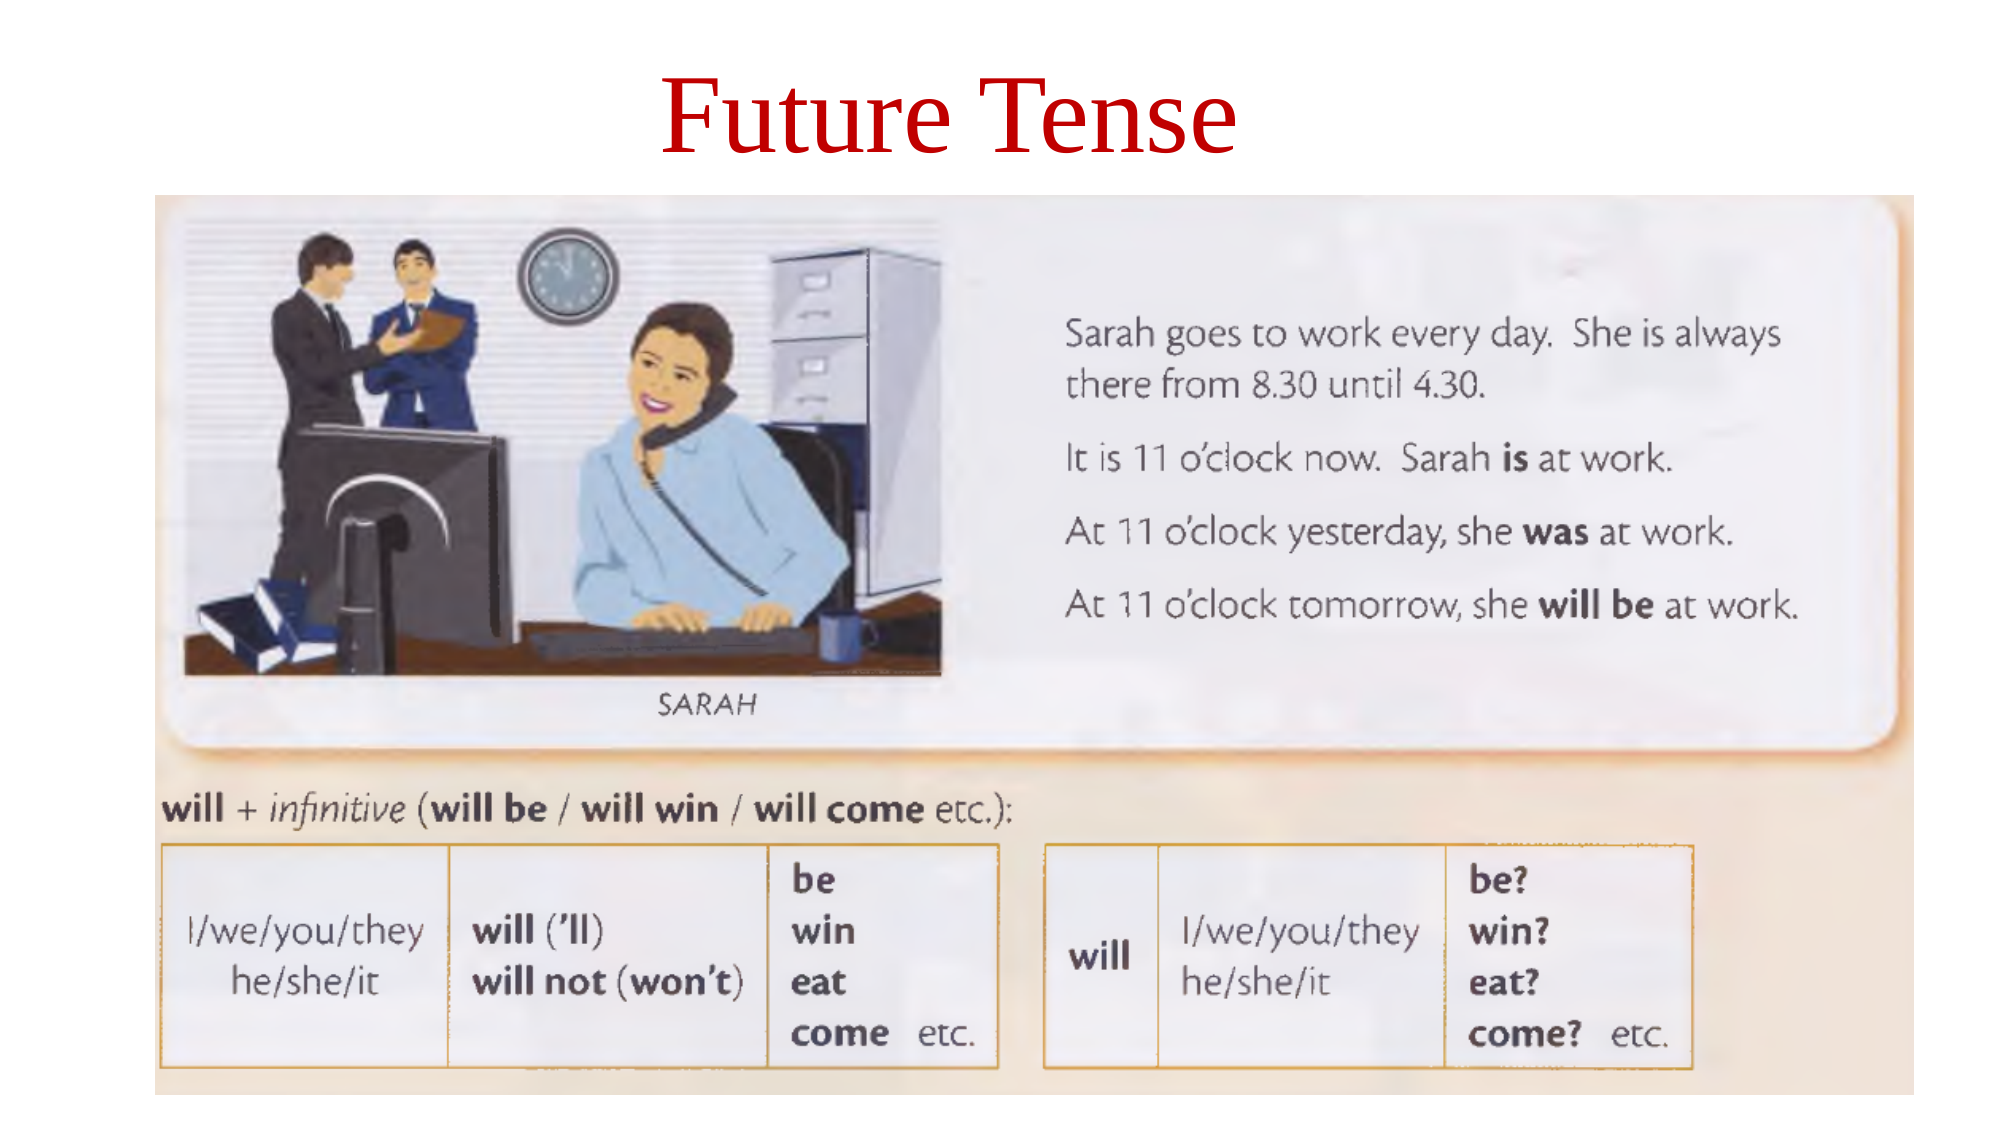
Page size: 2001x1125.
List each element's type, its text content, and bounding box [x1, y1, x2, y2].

text_box Future Tense [244, 33, 1655, 183]
picture [154, 195, 1914, 1095]
